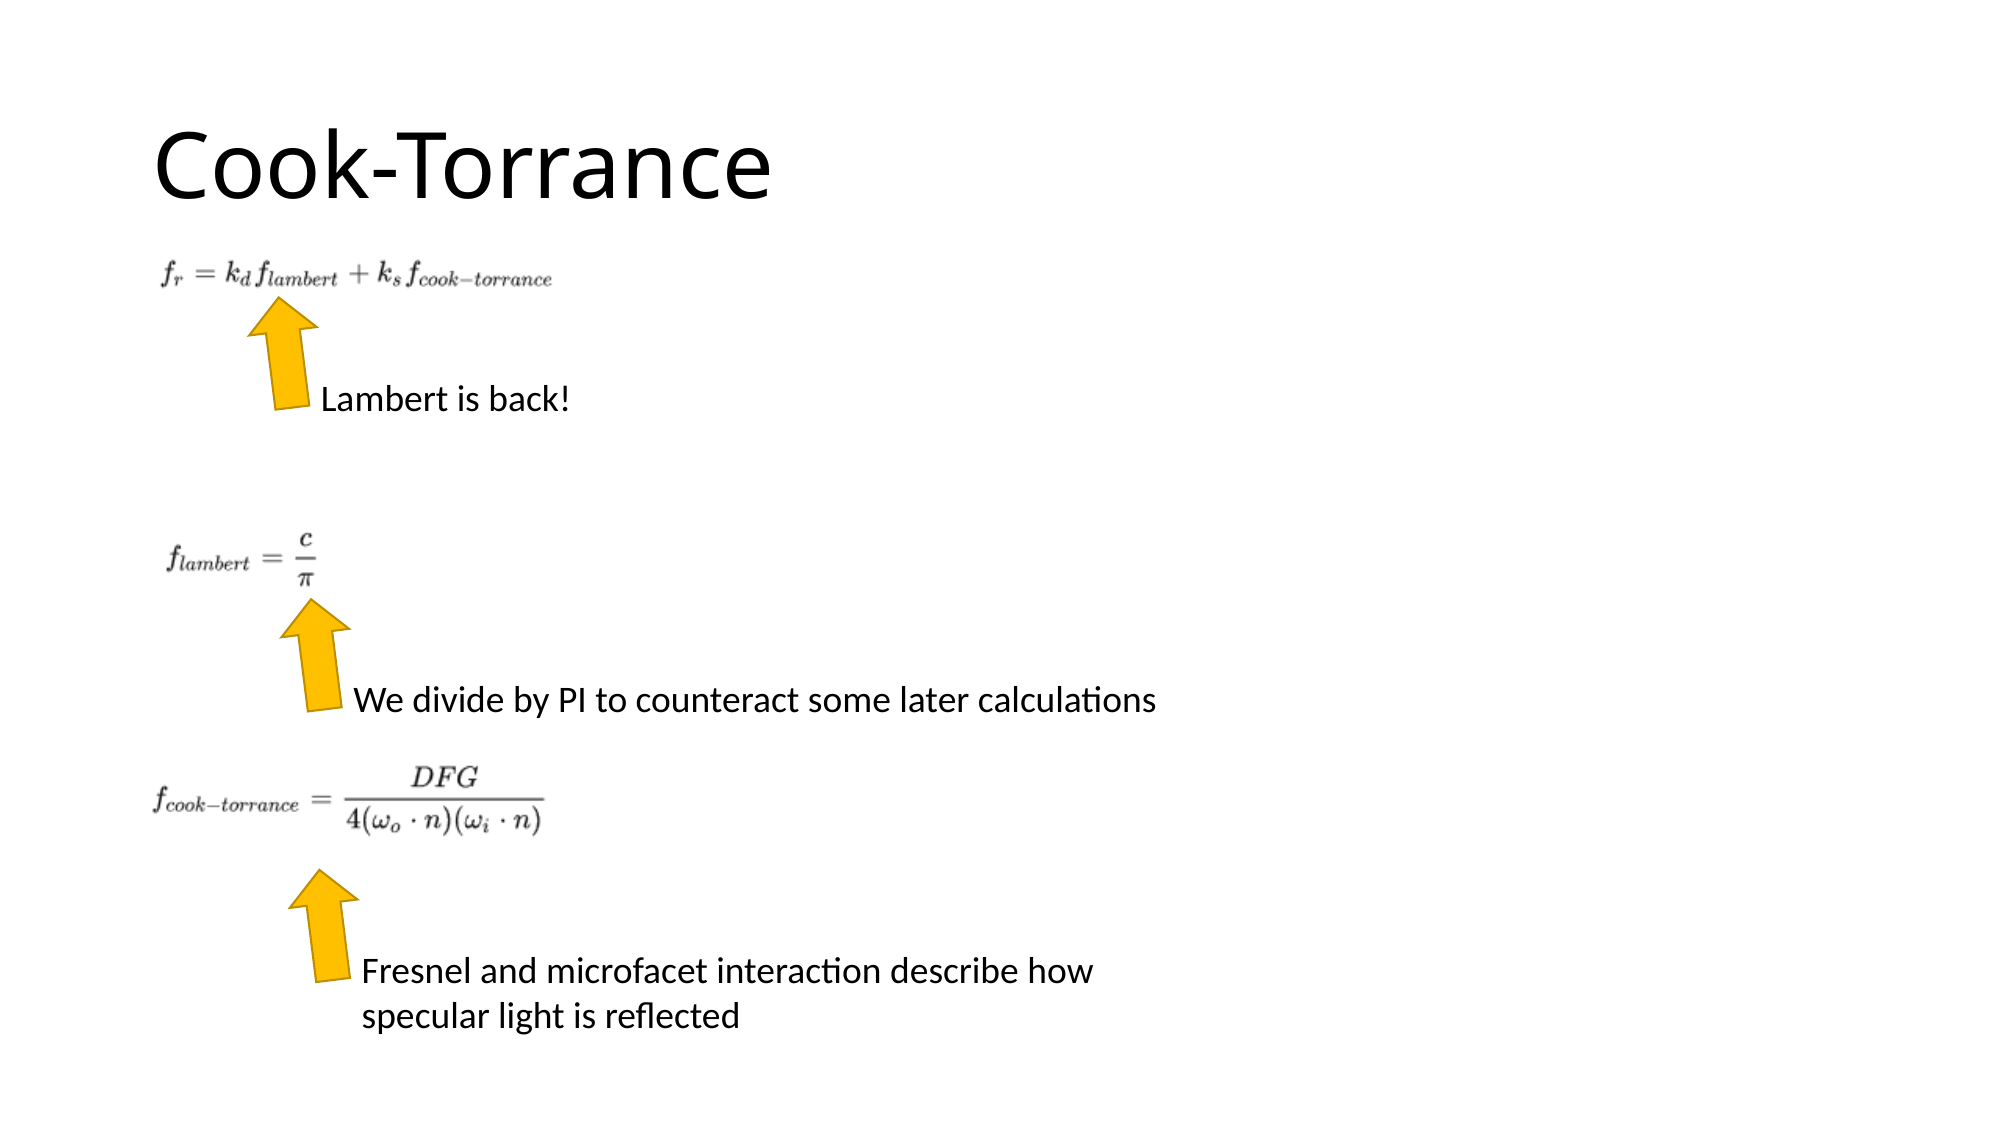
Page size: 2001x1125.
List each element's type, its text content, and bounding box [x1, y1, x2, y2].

text_box [246, 309, 320, 411]
title Cook-Torrance [137, 59, 1863, 278]
text_box [287, 868, 361, 984]
picture [137, 245, 589, 309]
text_box Fresnel and microfacet interaction describe how specular light is reflected [346, 938, 1194, 1044]
text_box We divide by PI to counteract some later calculations [338, 667, 1186, 728]
text_box [279, 609, 352, 713]
picture [137, 516, 354, 609]
picture [137, 752, 575, 850]
text_box Lambert is back! [306, 366, 610, 426]
